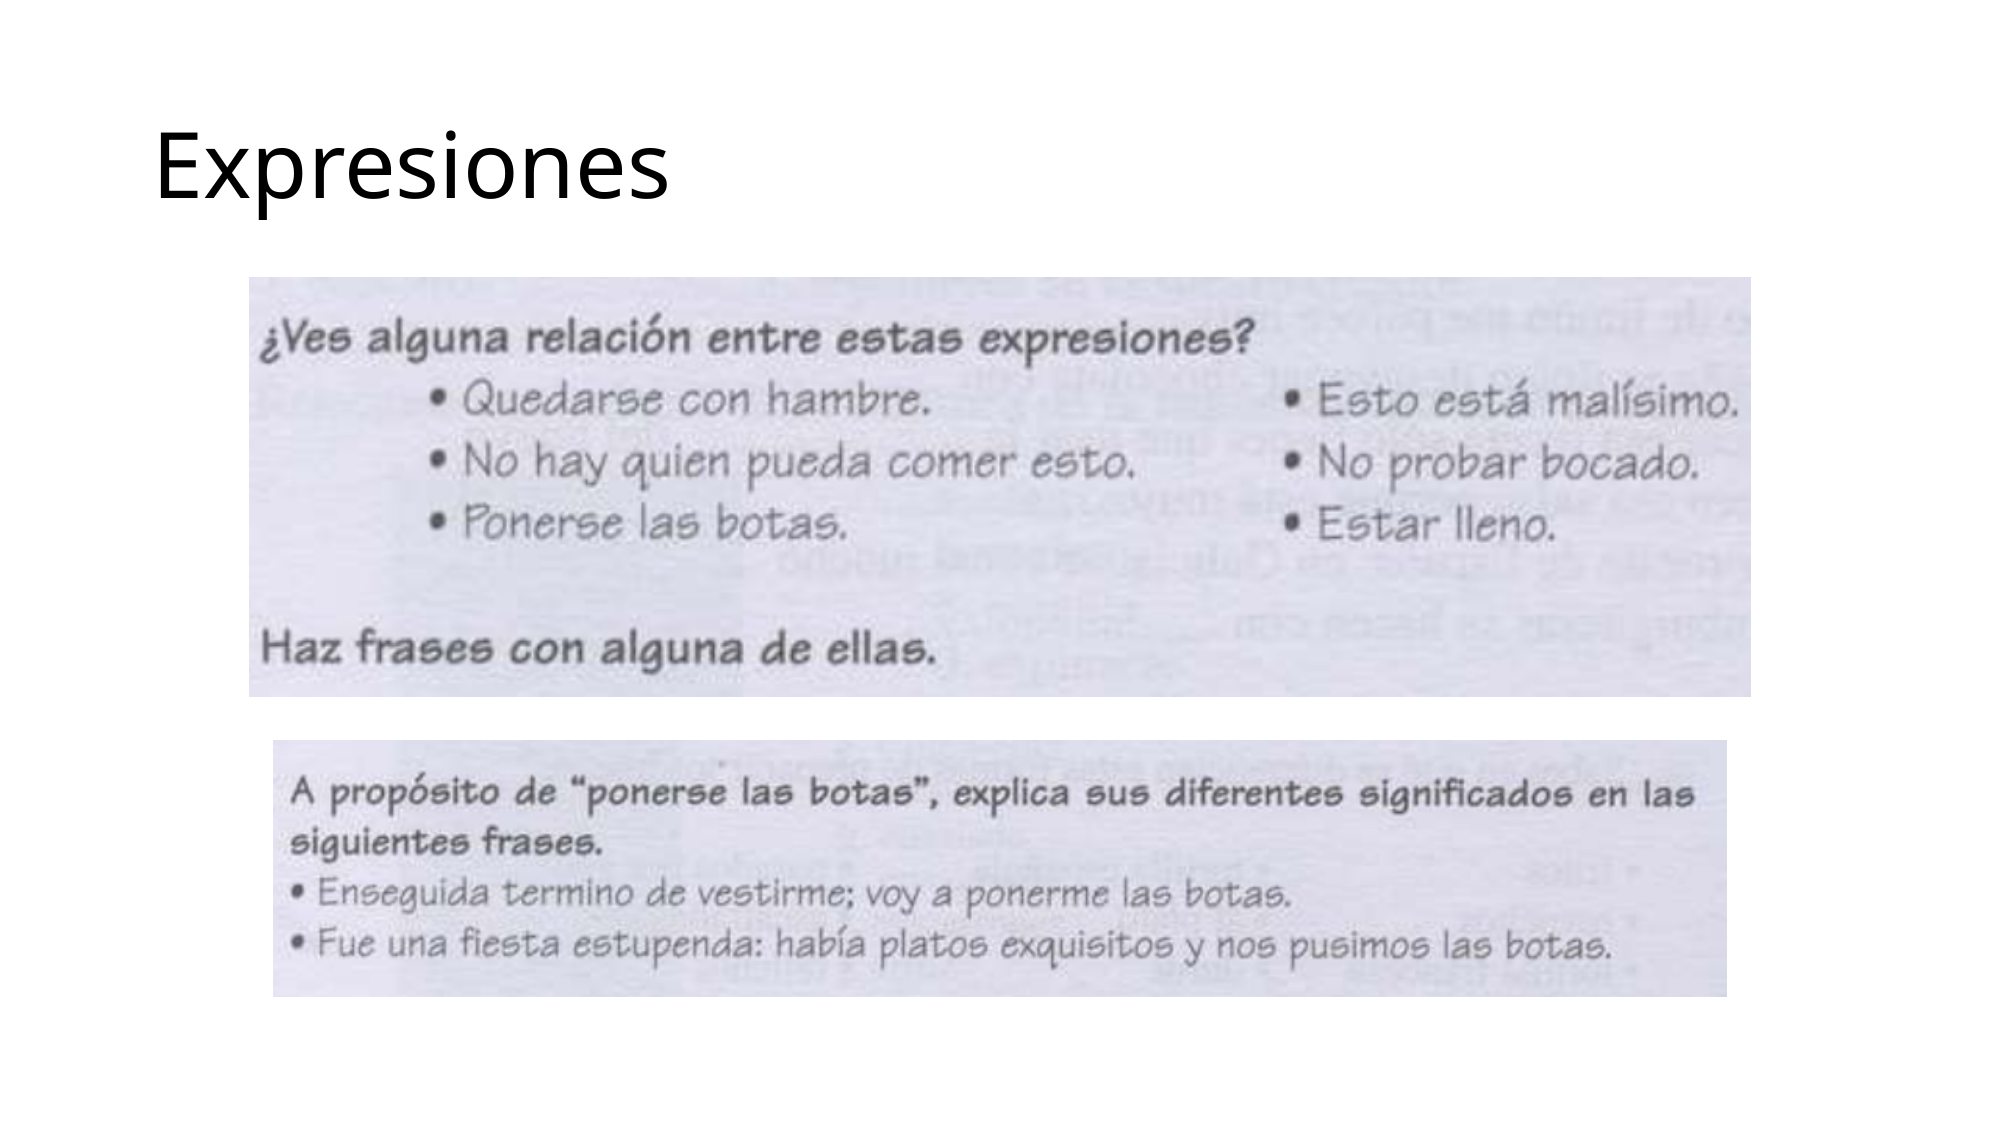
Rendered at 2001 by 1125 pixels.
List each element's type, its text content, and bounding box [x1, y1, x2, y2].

title Expresiones [137, 59, 1863, 278]
picture [273, 740, 1727, 997]
picture [249, 277, 1751, 697]
